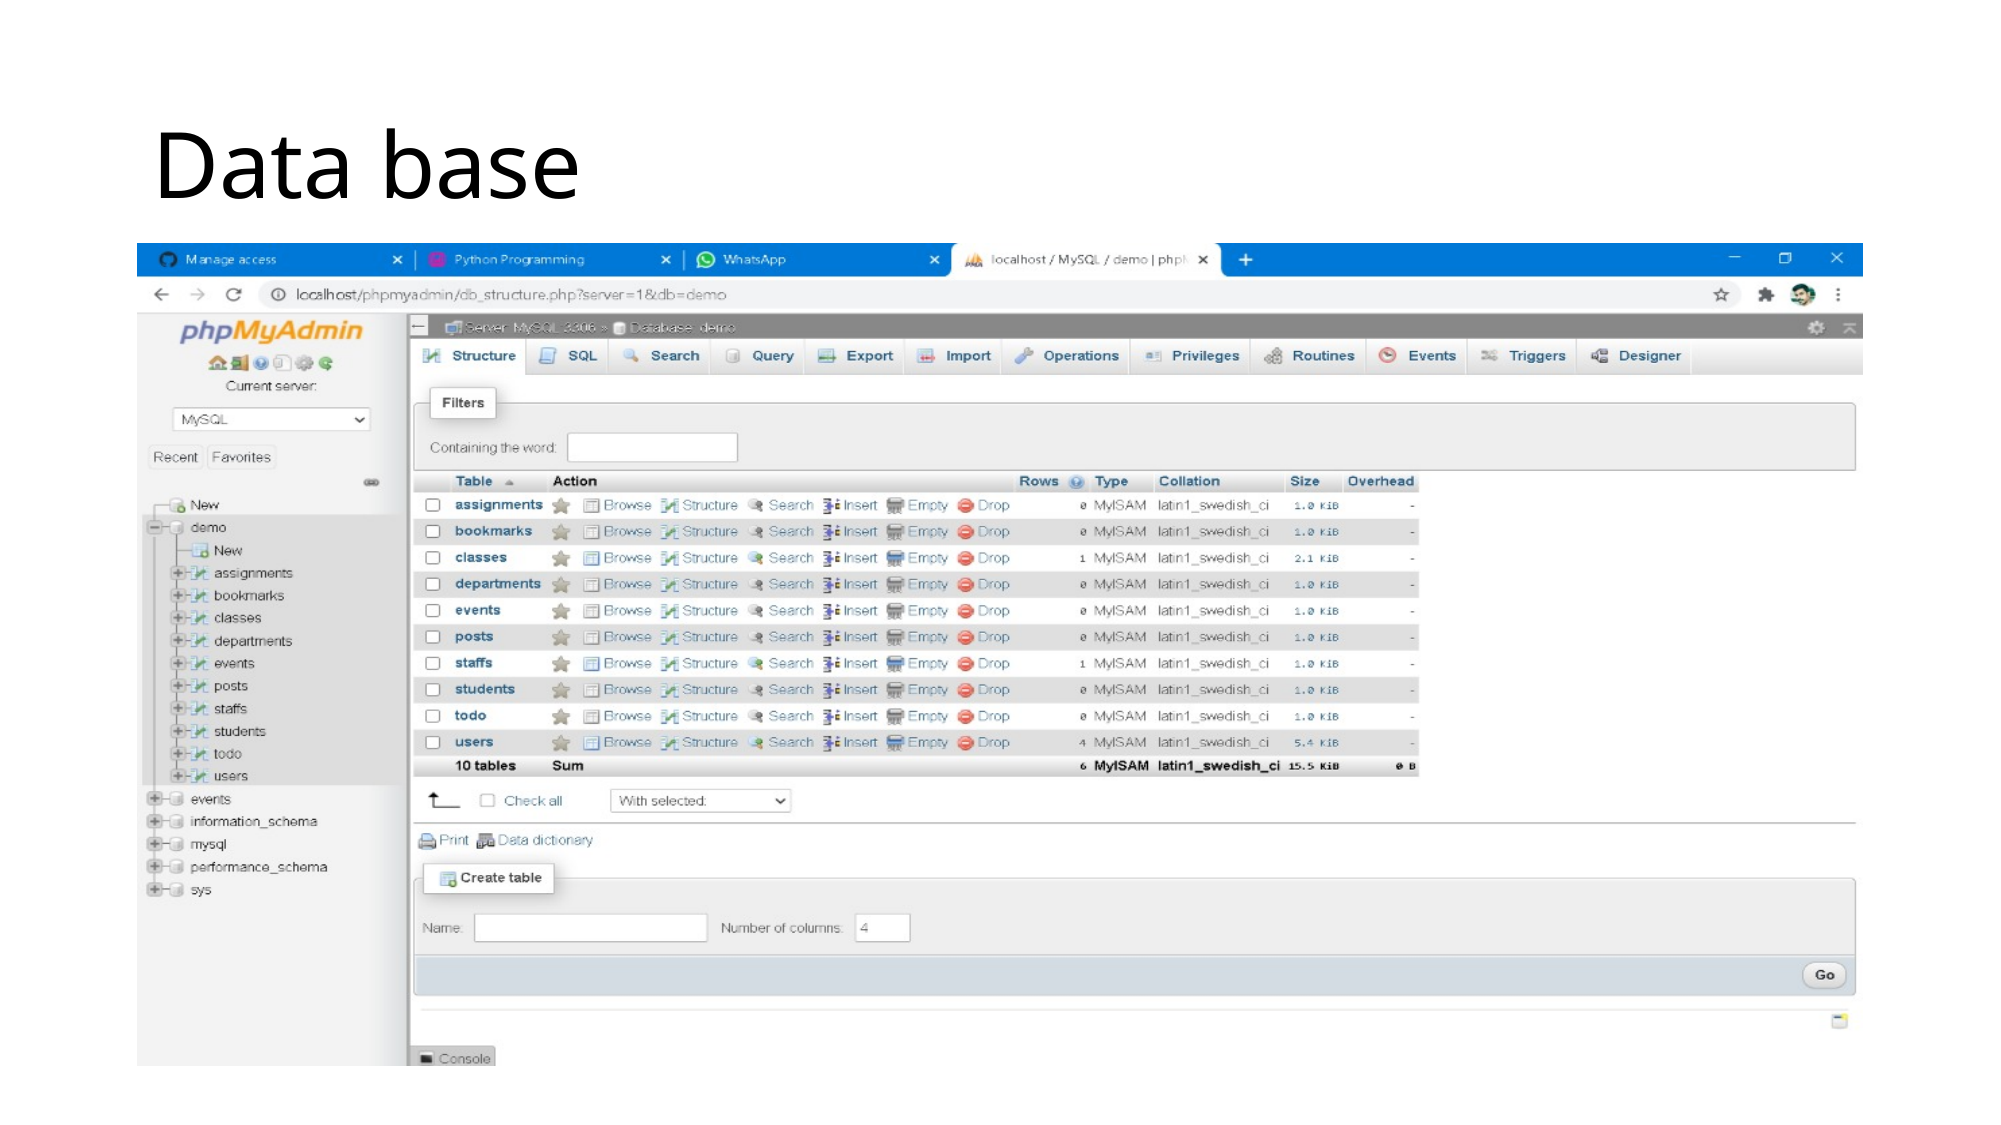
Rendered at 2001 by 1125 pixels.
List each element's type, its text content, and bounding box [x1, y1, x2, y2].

title Data base [137, 59, 1863, 242]
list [137, 242, 1863, 1066]
